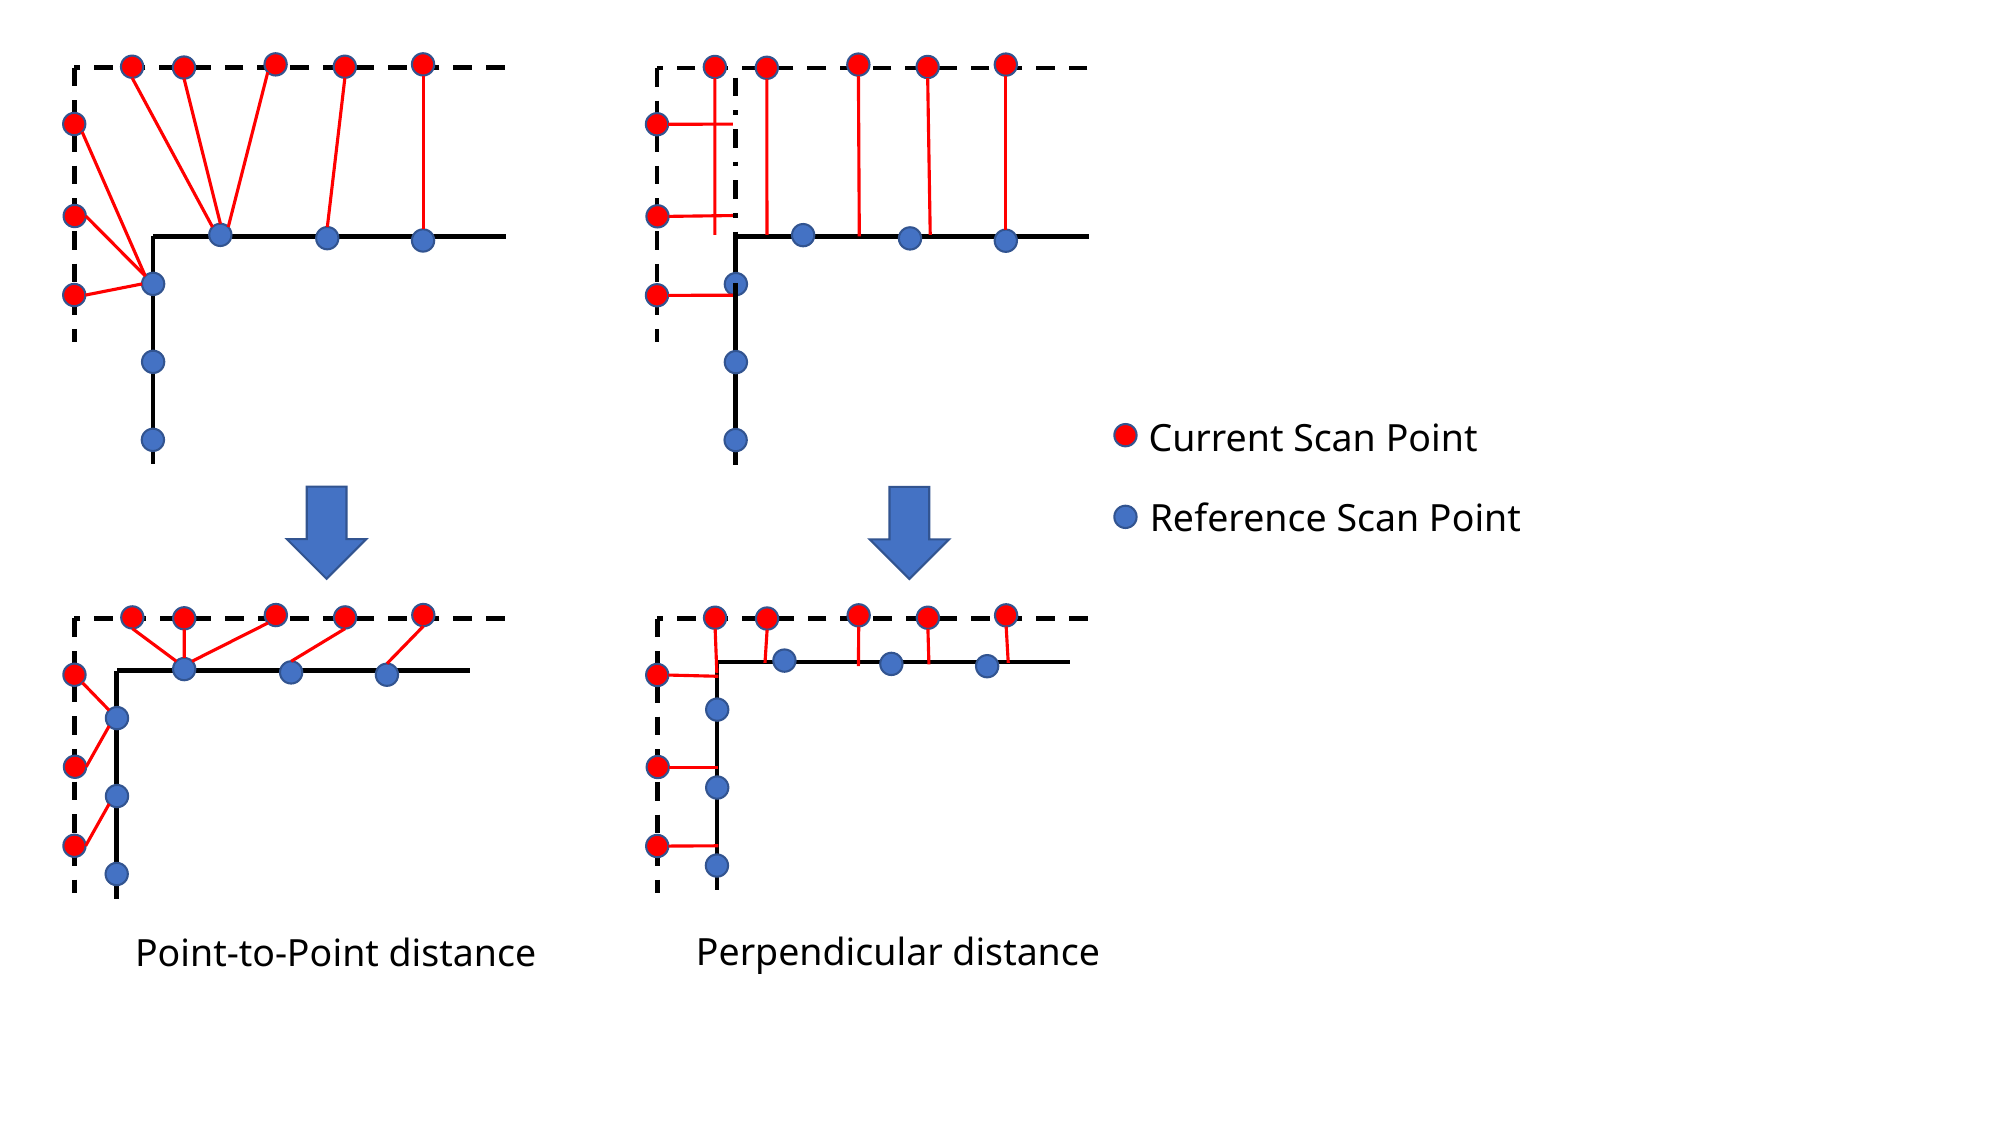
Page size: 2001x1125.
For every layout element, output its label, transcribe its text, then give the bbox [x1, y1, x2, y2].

text_box [62, 111, 74, 137]
text_box [62, 833, 74, 858]
text_box [411, 602, 436, 618]
text_box [846, 603, 871, 618]
text_box [208, 237, 233, 248]
text_box [264, 619, 288, 628]
text_box [658, 754, 670, 780]
text_box [645, 204, 656, 229]
text_box [140, 427, 152, 452]
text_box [82, 131, 132, 276]
text_box [702, 68, 727, 79]
text_box [644, 112, 656, 137]
text_box [153, 271, 166, 297]
text_box [75, 282, 87, 308]
text_box [915, 619, 940, 630]
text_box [82, 682, 110, 711]
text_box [86, 725, 110, 767]
text_box [153, 349, 166, 375]
text_box [867, 485, 952, 581]
text_box [879, 663, 904, 677]
text_box [879, 651, 904, 661]
text_box [658, 204, 670, 229]
text_box [702, 54, 728, 67]
text_box [846, 68, 871, 77]
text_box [291, 628, 346, 662]
text_box [847, 619, 871, 628]
text_box [172, 619, 197, 631]
text_box [658, 833, 670, 859]
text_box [132, 628, 177, 662]
text_box [279, 660, 304, 670]
text_box [993, 237, 1019, 253]
text_box [264, 68, 288, 77]
text_box [645, 833, 657, 859]
text_box Perpendicular distance [681, 920, 1116, 981]
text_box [927, 78, 931, 235]
text_box [263, 602, 289, 618]
text_box [723, 350, 735, 375]
text_box [119, 54, 145, 67]
text_box [702, 605, 728, 618]
text_box [718, 775, 730, 800]
text_box [703, 619, 728, 630]
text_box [192, 622, 268, 662]
text_box [718, 853, 730, 878]
text_box [375, 662, 399, 670]
text_box Current Scan Point [1133, 406, 1493, 467]
text_box [75, 662, 87, 687]
text_box [994, 228, 1017, 236]
text_box [172, 606, 197, 618]
text_box [754, 55, 779, 67]
text_box [704, 853, 716, 878]
text_box [75, 754, 88, 779]
text_box [658, 662, 670, 688]
text_box [976, 653, 999, 661]
text_box [172, 671, 197, 682]
text_box [263, 52, 288, 67]
text_box [754, 606, 780, 618]
text_box [791, 237, 816, 248]
text_box [736, 427, 748, 453]
text_box [723, 272, 735, 293]
text_box [1113, 504, 1134, 530]
text_box [104, 861, 116, 887]
text_box [705, 697, 716, 722]
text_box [85, 283, 143, 296]
text_box [772, 663, 797, 673]
text_box [332, 68, 357, 79]
text_box [374, 671, 400, 687]
text_box [736, 349, 749, 375]
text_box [132, 77, 213, 227]
text_box [117, 861, 129, 887]
text_box [171, 68, 197, 77]
text_box [332, 605, 358, 618]
text_box [645, 662, 657, 688]
text_box [117, 783, 130, 809]
text_box [644, 283, 656, 308]
text_box [104, 783, 116, 809]
text_box [208, 222, 233, 236]
text_box [754, 68, 780, 80]
text_box [62, 662, 74, 687]
text_box Reference Scan Point [1134, 486, 1537, 547]
text_box [62, 754, 74, 779]
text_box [184, 78, 221, 224]
text_box [790, 222, 816, 236]
text_box [333, 619, 358, 630]
text_box [410, 237, 436, 253]
text_box [994, 68, 1018, 77]
text_box Point-to-Point distance [120, 921, 552, 982]
text_box [410, 52, 436, 67]
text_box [386, 626, 424, 664]
text_box [974, 663, 1000, 679]
text_box [1113, 422, 1133, 448]
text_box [327, 77, 345, 227]
text_box [915, 68, 940, 79]
text_box [754, 619, 780, 631]
text_box [993, 52, 1019, 67]
text_box [141, 271, 152, 296]
text_box [705, 775, 716, 800]
text_box [120, 605, 145, 618]
text_box [658, 283, 669, 308]
text_box [915, 54, 940, 67]
text_box [171, 657, 197, 670]
text_box [284, 485, 369, 581]
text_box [85, 803, 110, 846]
text_box [736, 271, 749, 297]
text_box [117, 705, 130, 731]
text_box [658, 112, 669, 137]
text_box [332, 54, 358, 67]
text_box [120, 619, 145, 630]
text_box [315, 226, 340, 236]
text_box [772, 648, 797, 661]
text_box [994, 619, 1018, 628]
text_box [315, 237, 340, 251]
text_box [915, 605, 941, 618]
text_box [153, 427, 166, 453]
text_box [228, 72, 268, 228]
text_box [411, 68, 435, 77]
text_box [645, 754, 657, 780]
text_box [278, 671, 304, 685]
text_box [75, 203, 82, 229]
text_box [120, 68, 145, 79]
text_box [411, 228, 435, 236]
text_box [171, 55, 197, 67]
text_box [723, 427, 735, 453]
text_box [898, 226, 922, 236]
text_box [104, 706, 116, 731]
text_box [140, 349, 152, 374]
text_box [897, 237, 923, 251]
text_box [718, 697, 730, 722]
text_box [846, 52, 871, 67]
text_box [62, 203, 74, 229]
text_box [993, 603, 1019, 618]
text_box [75, 833, 87, 858]
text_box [85, 216, 146, 276]
text_box [62, 282, 74, 308]
text_box [75, 111, 87, 137]
text_box [411, 619, 435, 628]
